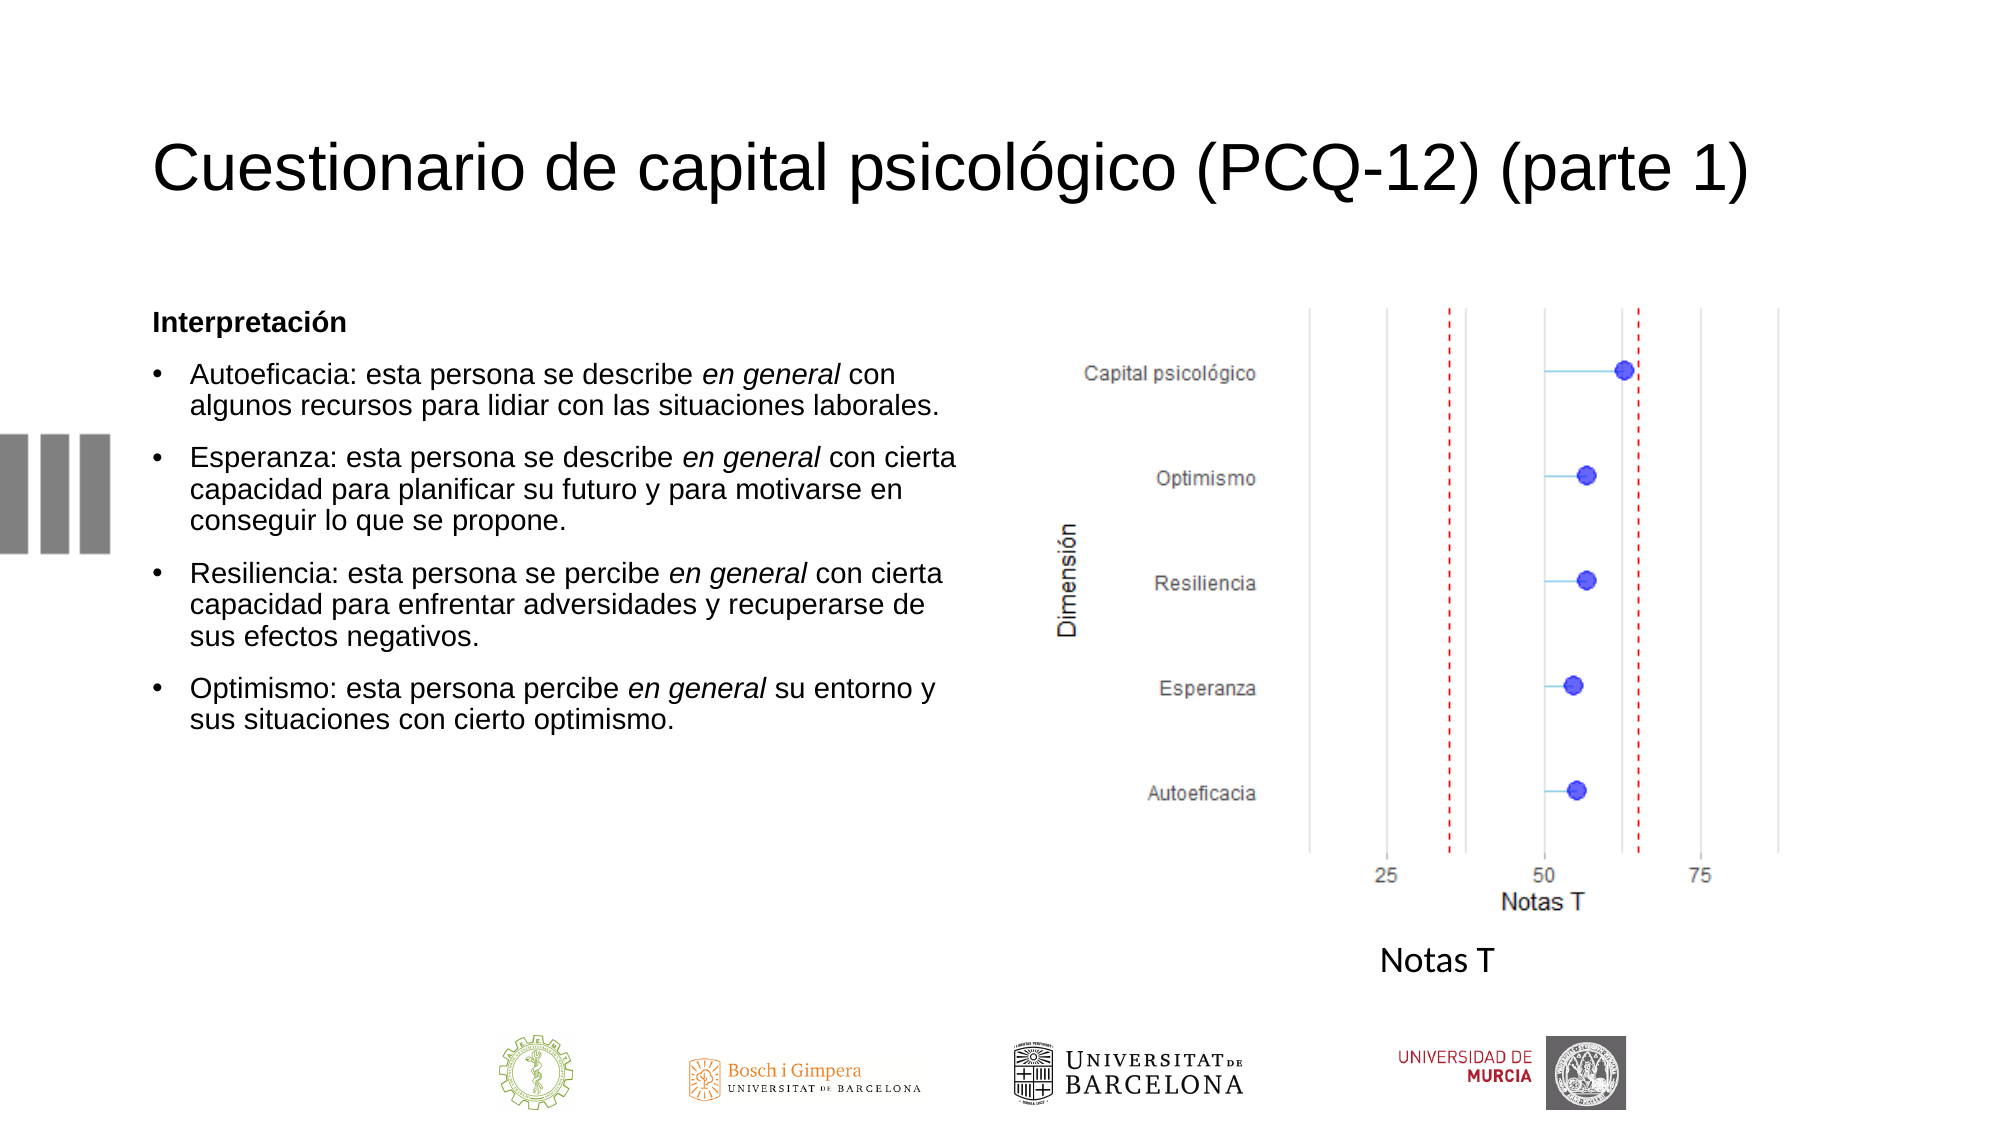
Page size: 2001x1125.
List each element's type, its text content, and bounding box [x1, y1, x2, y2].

picture [1043, 297, 1832, 928]
list Interpretación Autoeficacia: esta persona se describe en general con algunos recursos para lidiar con las situaciones laborales. Esperanza: esta persona se describe en general con cierta capacidad para planificar su futuro y para motivarse en conseguir lo que se propone. Resiliencia: esta persona se percibe en general con cierta capacidad para enfrentar adversidades y recuperarse de sus efectos negativos. Optimismo: esta persona percibe en general su entorno y sus situaciones con cierto optimismo. [137, 299, 988, 1014]
text_box Notas T [1012, 927, 1863, 1011]
title Cuestionario de capital psicológico (PCQ-12) (parte 1) [137, 59, 1863, 278]
picture [684, 1031, 926, 1125]
picture [499, 1035, 573, 1110]
picture [1014, 1042, 1243, 1105]
picture [0, 420, 123, 563]
picture [1331, 1036, 1627, 1110]
